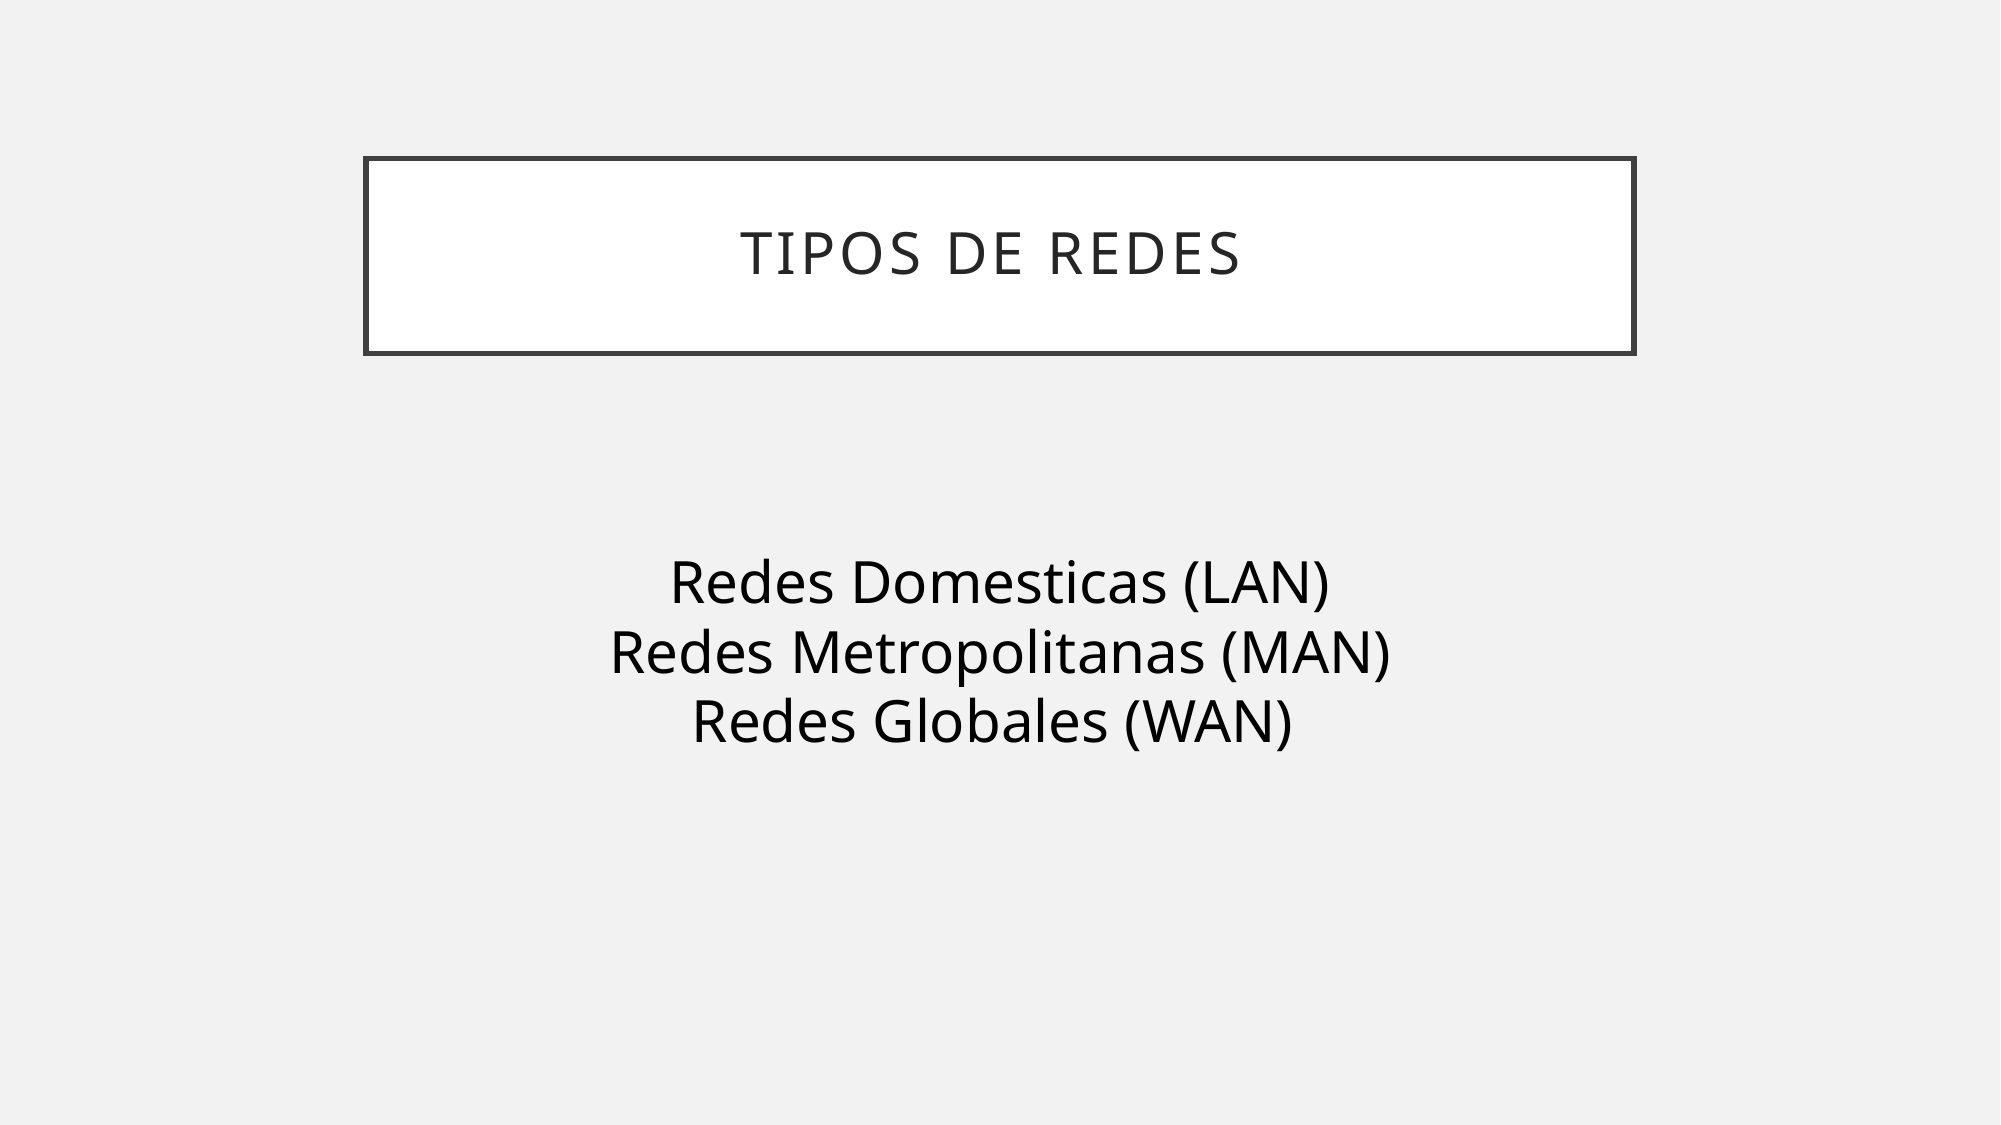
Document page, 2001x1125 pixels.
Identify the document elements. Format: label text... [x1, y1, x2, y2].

title Tipos de Redes [363, 156, 1637, 356]
text_box Redes Domesticas (LAN) Redes Metropolitanas (MAN) Redes Globales (WAN) [159, 537, 1841, 866]
